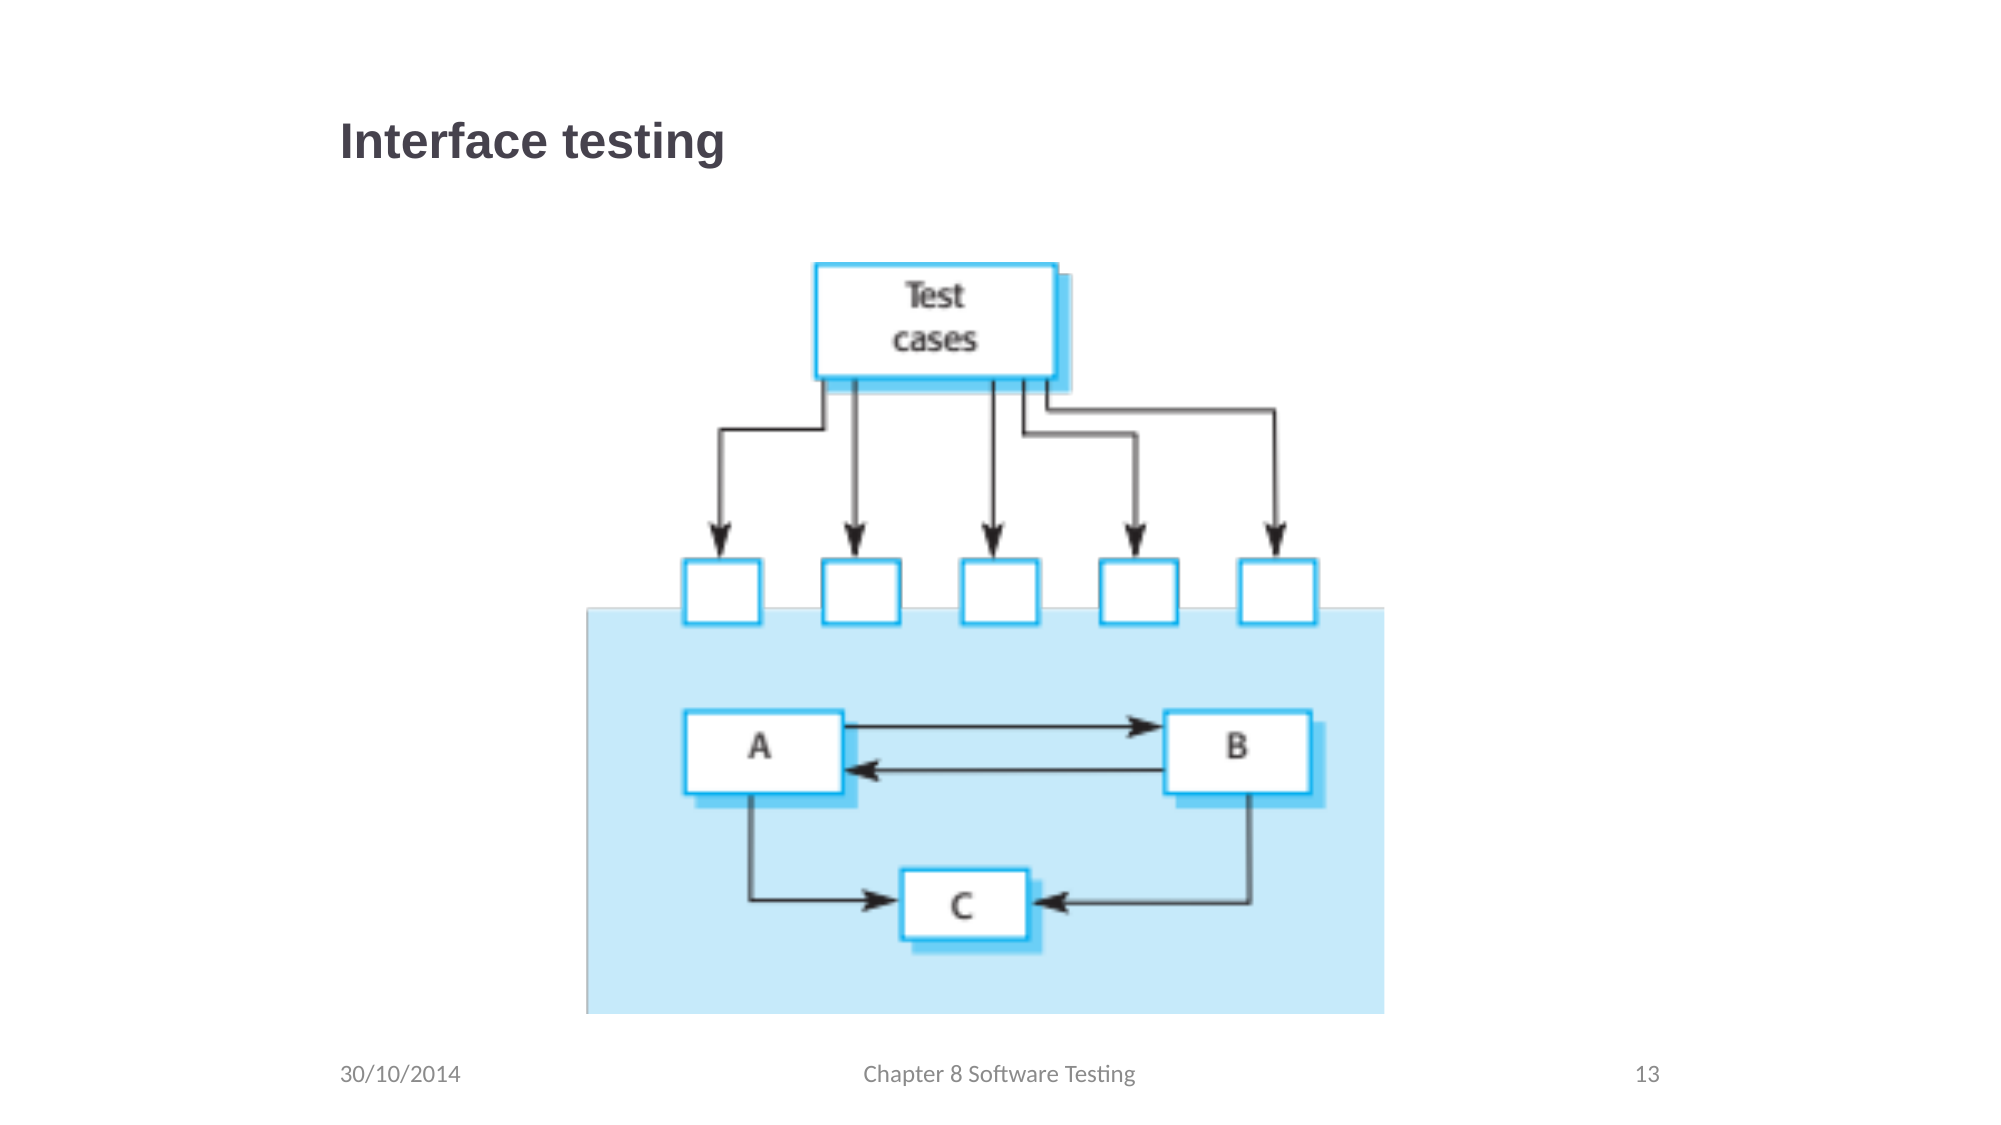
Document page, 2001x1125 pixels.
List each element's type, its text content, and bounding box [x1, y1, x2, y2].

text_box <number> [1324, 1042, 1675, 1103]
picture [584, 262, 1385, 1014]
text_box Interface testing [324, 45, 1522, 233]
text_box Chapter 8 Software Testing [762, 1042, 1238, 1103]
text_box 30/10/2014 [324, 1042, 675, 1103]
